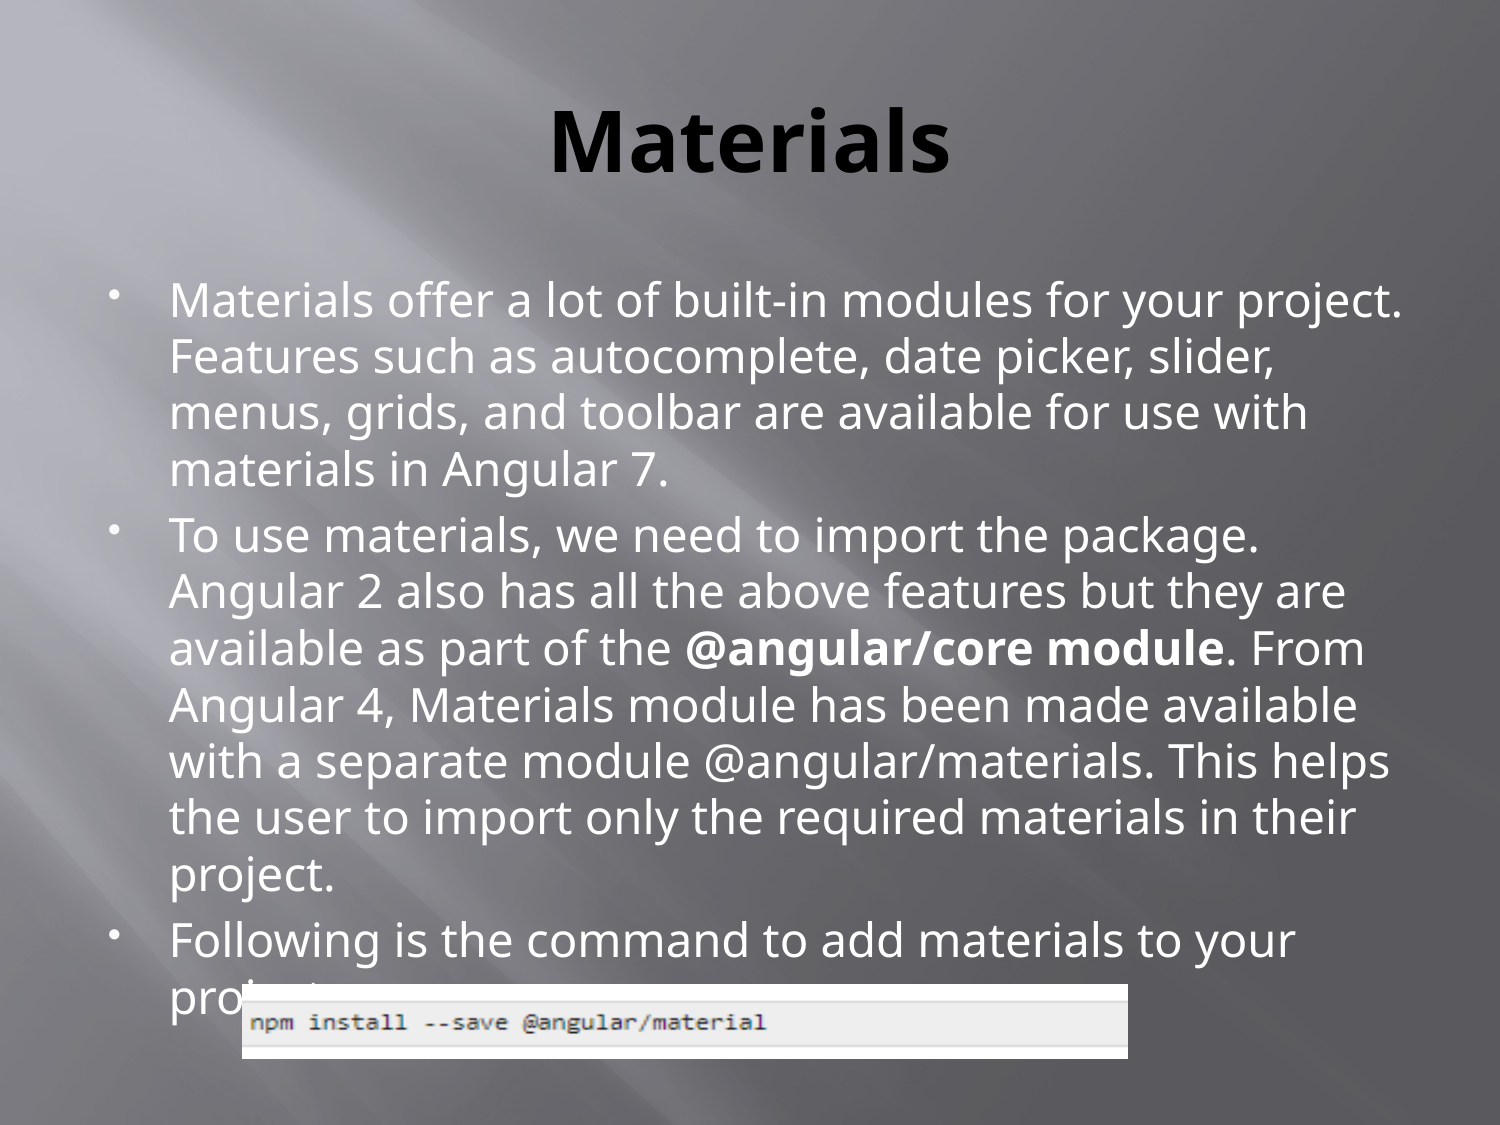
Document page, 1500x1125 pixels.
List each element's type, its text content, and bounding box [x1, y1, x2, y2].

list Materials offer a lot of built-in modules for your project. Features such as autocomplete, date picker, slider, menus, grids, and toolbar are available for use with materials in Angular 7. To use materials, we need to import the package. Angular 2 also has all the above features but they are available as part of the @angular/core module. From Angular 4, Materials module has been made available with a separate module @angular/materials. This helps the user to import only the required materials in their project. Following is the command to add materials to your project − [75, 262, 1425, 1035]
picture [241, 984, 1129, 1059]
title Materials [75, 45, 1425, 233]
